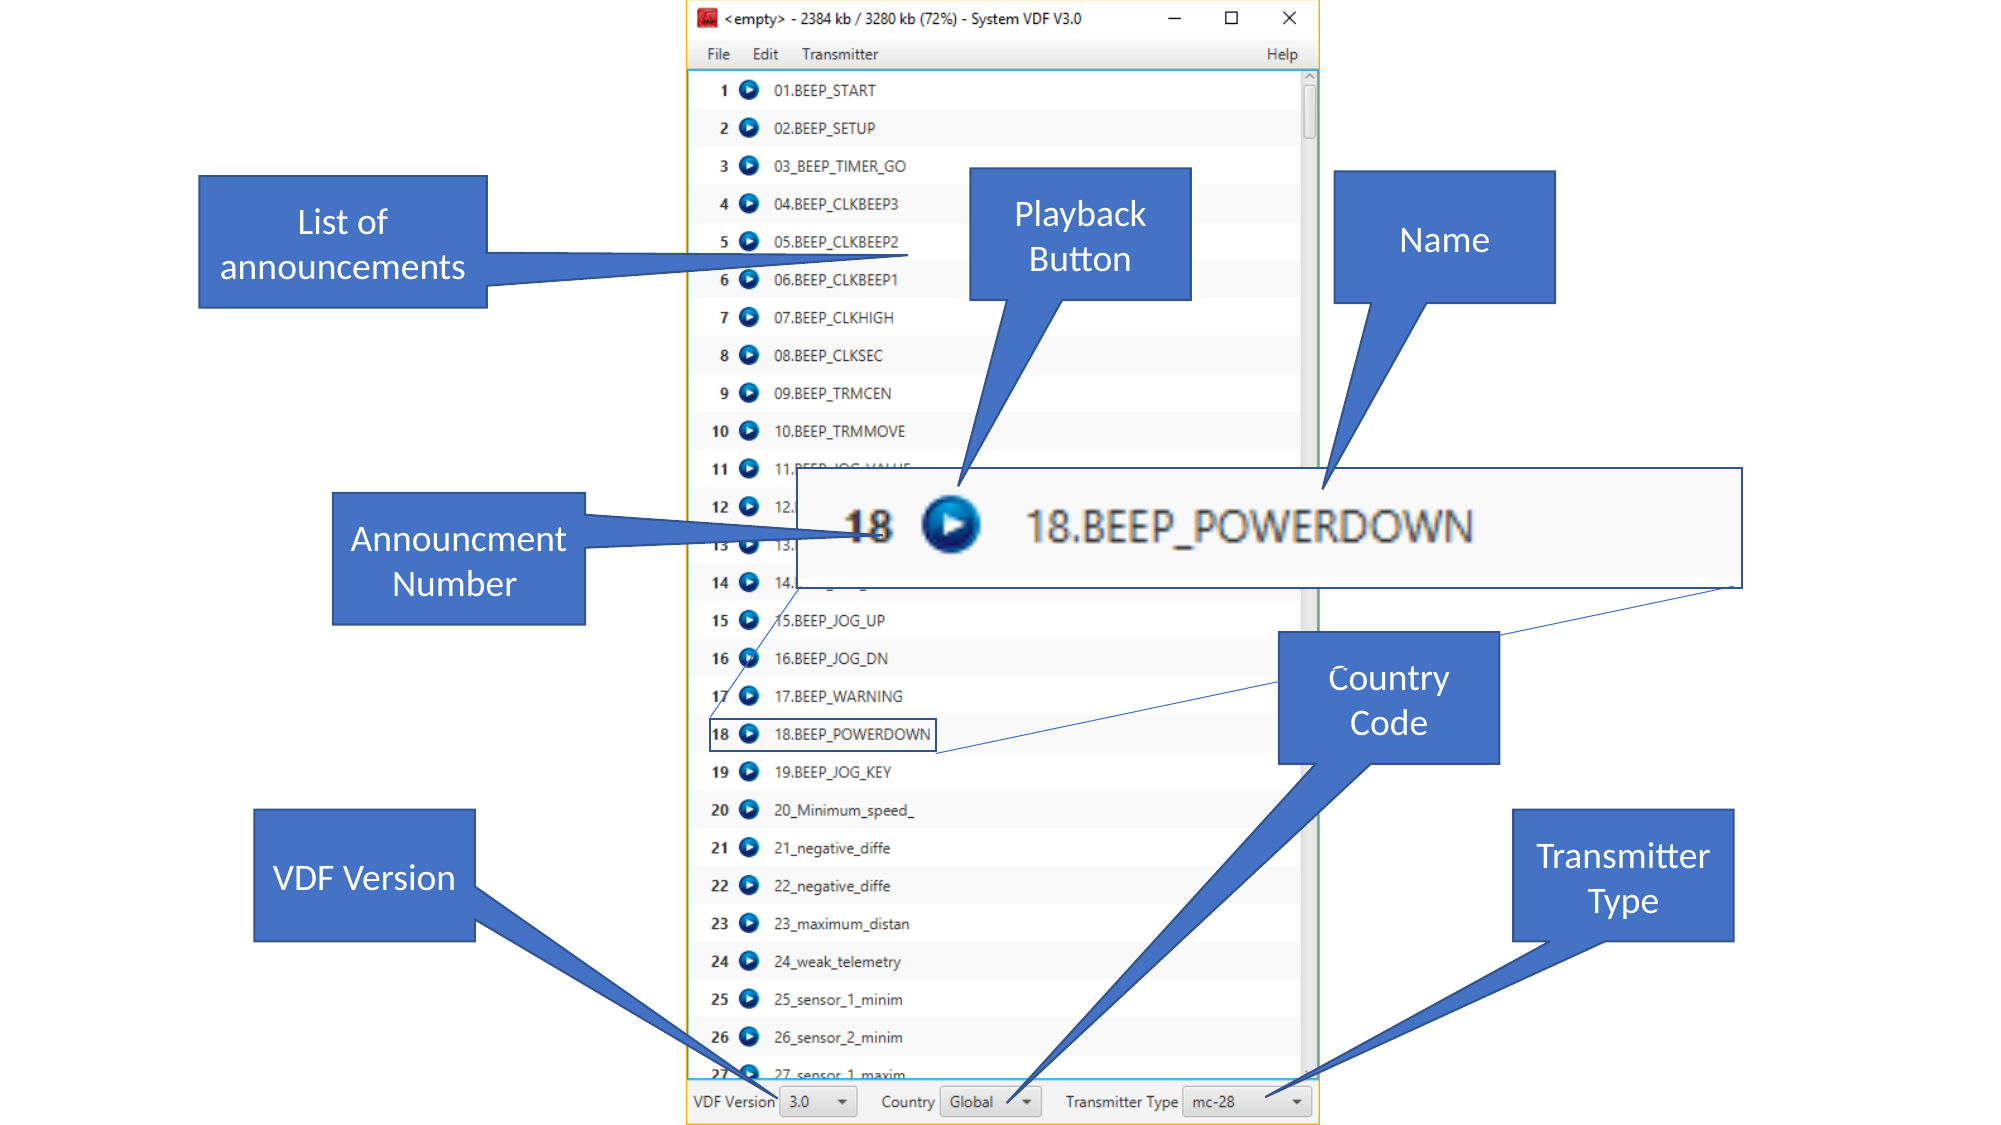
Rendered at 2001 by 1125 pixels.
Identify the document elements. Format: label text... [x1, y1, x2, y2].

text_box Transmitter Type [1320, 808, 1735, 1074]
text_box VDF Version [253, 808, 686, 1046]
text_box Country Code [1320, 754, 1501, 813]
picture [686, 0, 1742, 1125]
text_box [935, 586, 1734, 754]
text_box Announcment Number [331, 491, 686, 626]
text_box Name [1326, 170, 1557, 468]
text_box List of announcements [198, 175, 686, 309]
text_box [710, 586, 801, 718]
